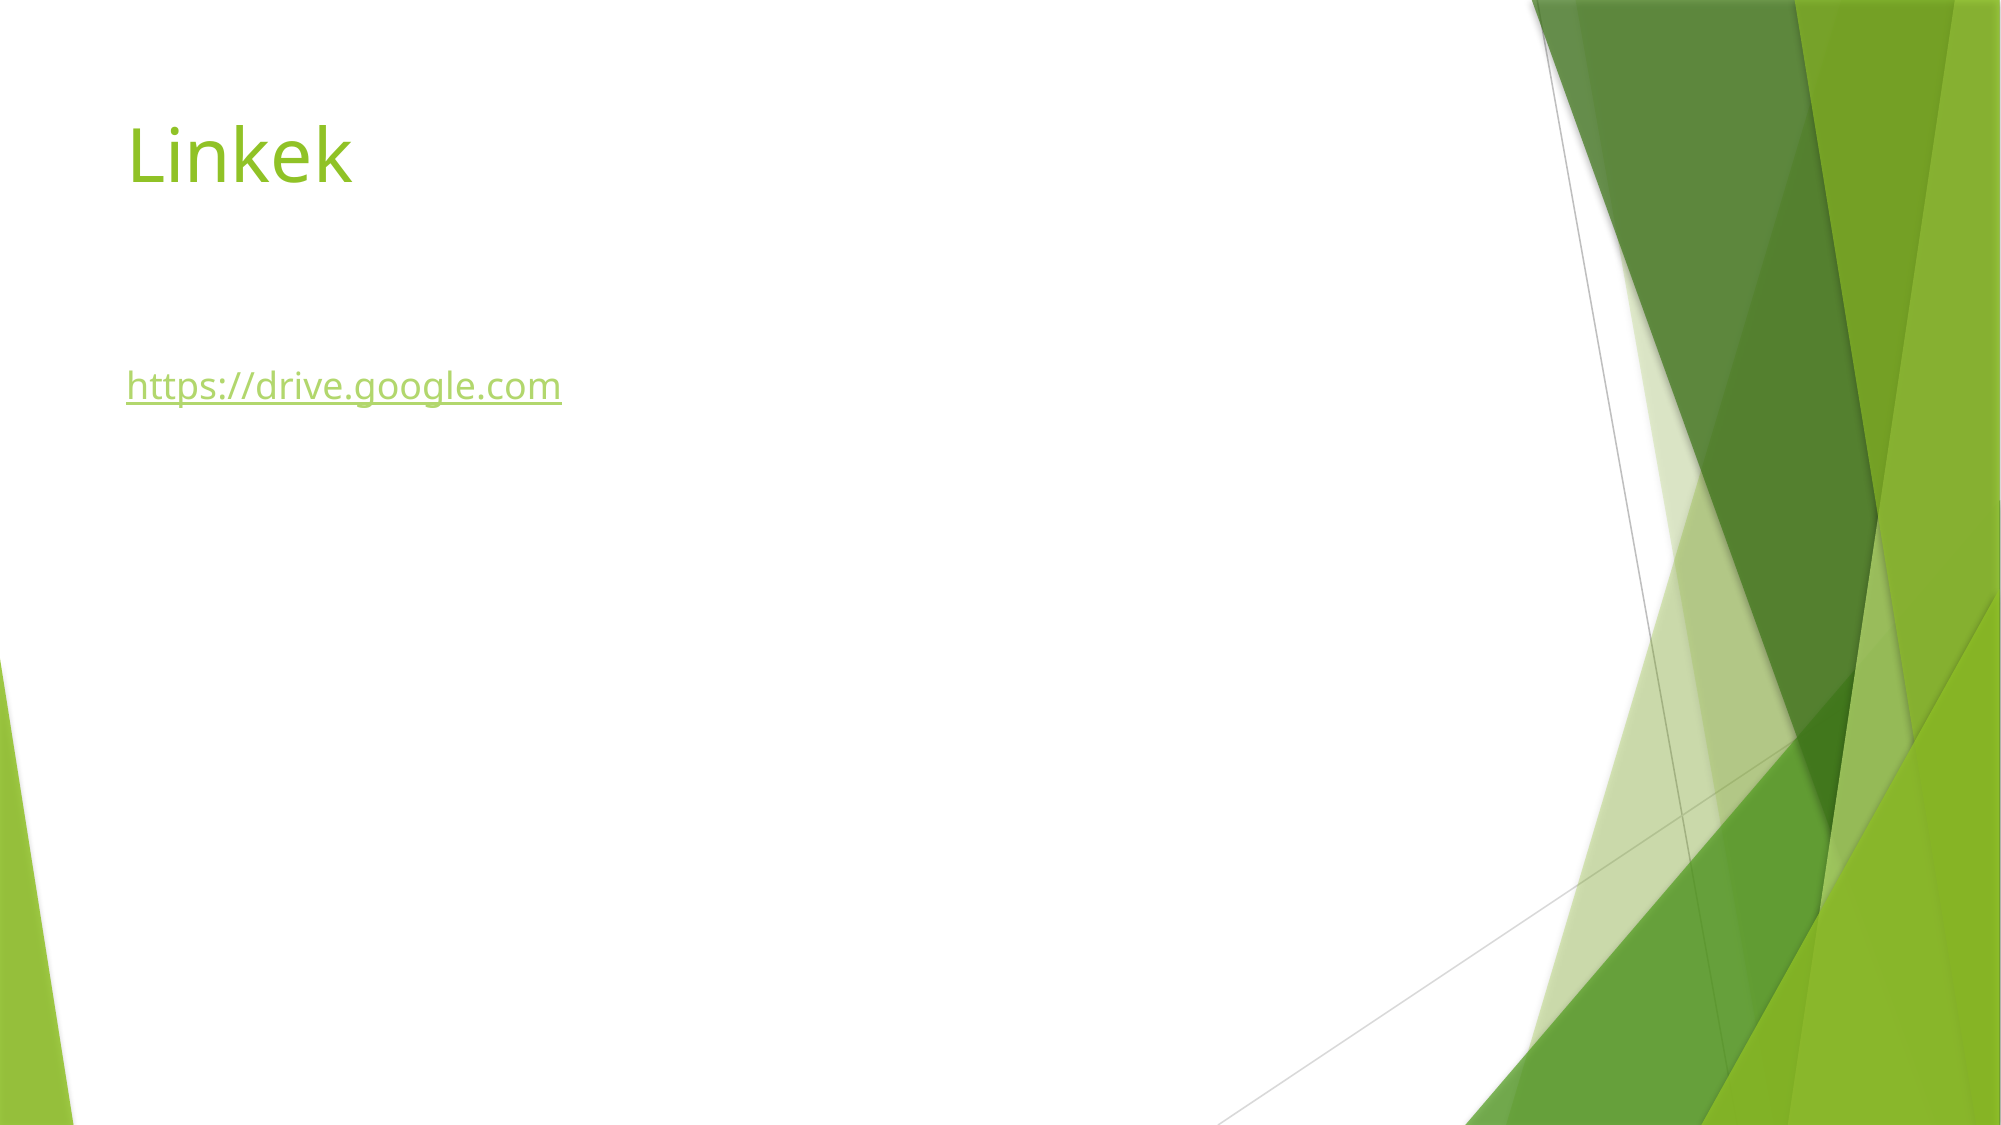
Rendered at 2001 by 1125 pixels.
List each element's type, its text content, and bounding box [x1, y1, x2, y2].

title Linkek [111, 99, 1522, 214]
list https://drive.google.com [111, 354, 1522, 992]
